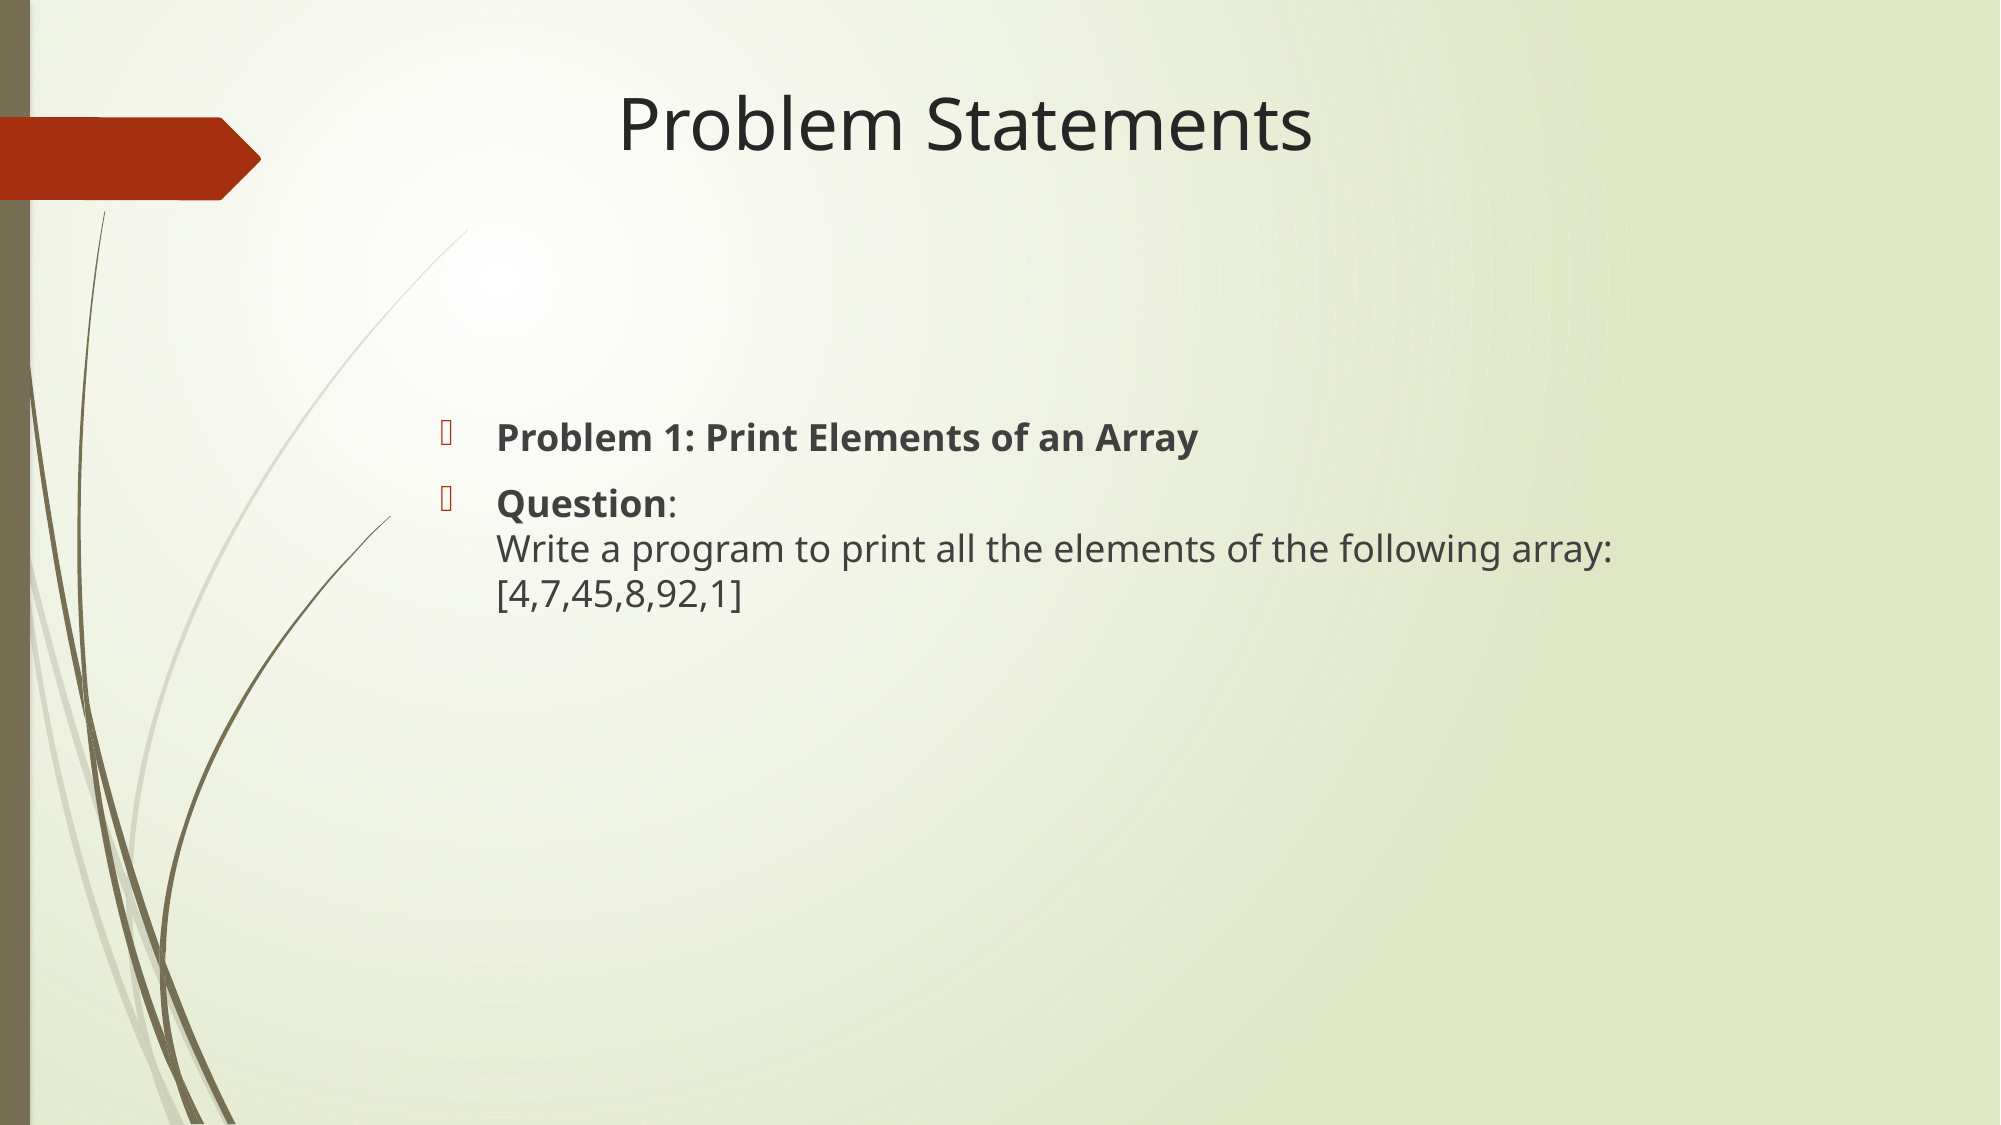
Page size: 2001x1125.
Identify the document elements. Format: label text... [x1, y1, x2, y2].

title Problem Statements [602, 70, 1336, 195]
list Problem 1: Print Elements of an Array Question: Write a program to print all the elements of the following array: [4,7,45,8,92,1] [425, 406, 1663, 719]
